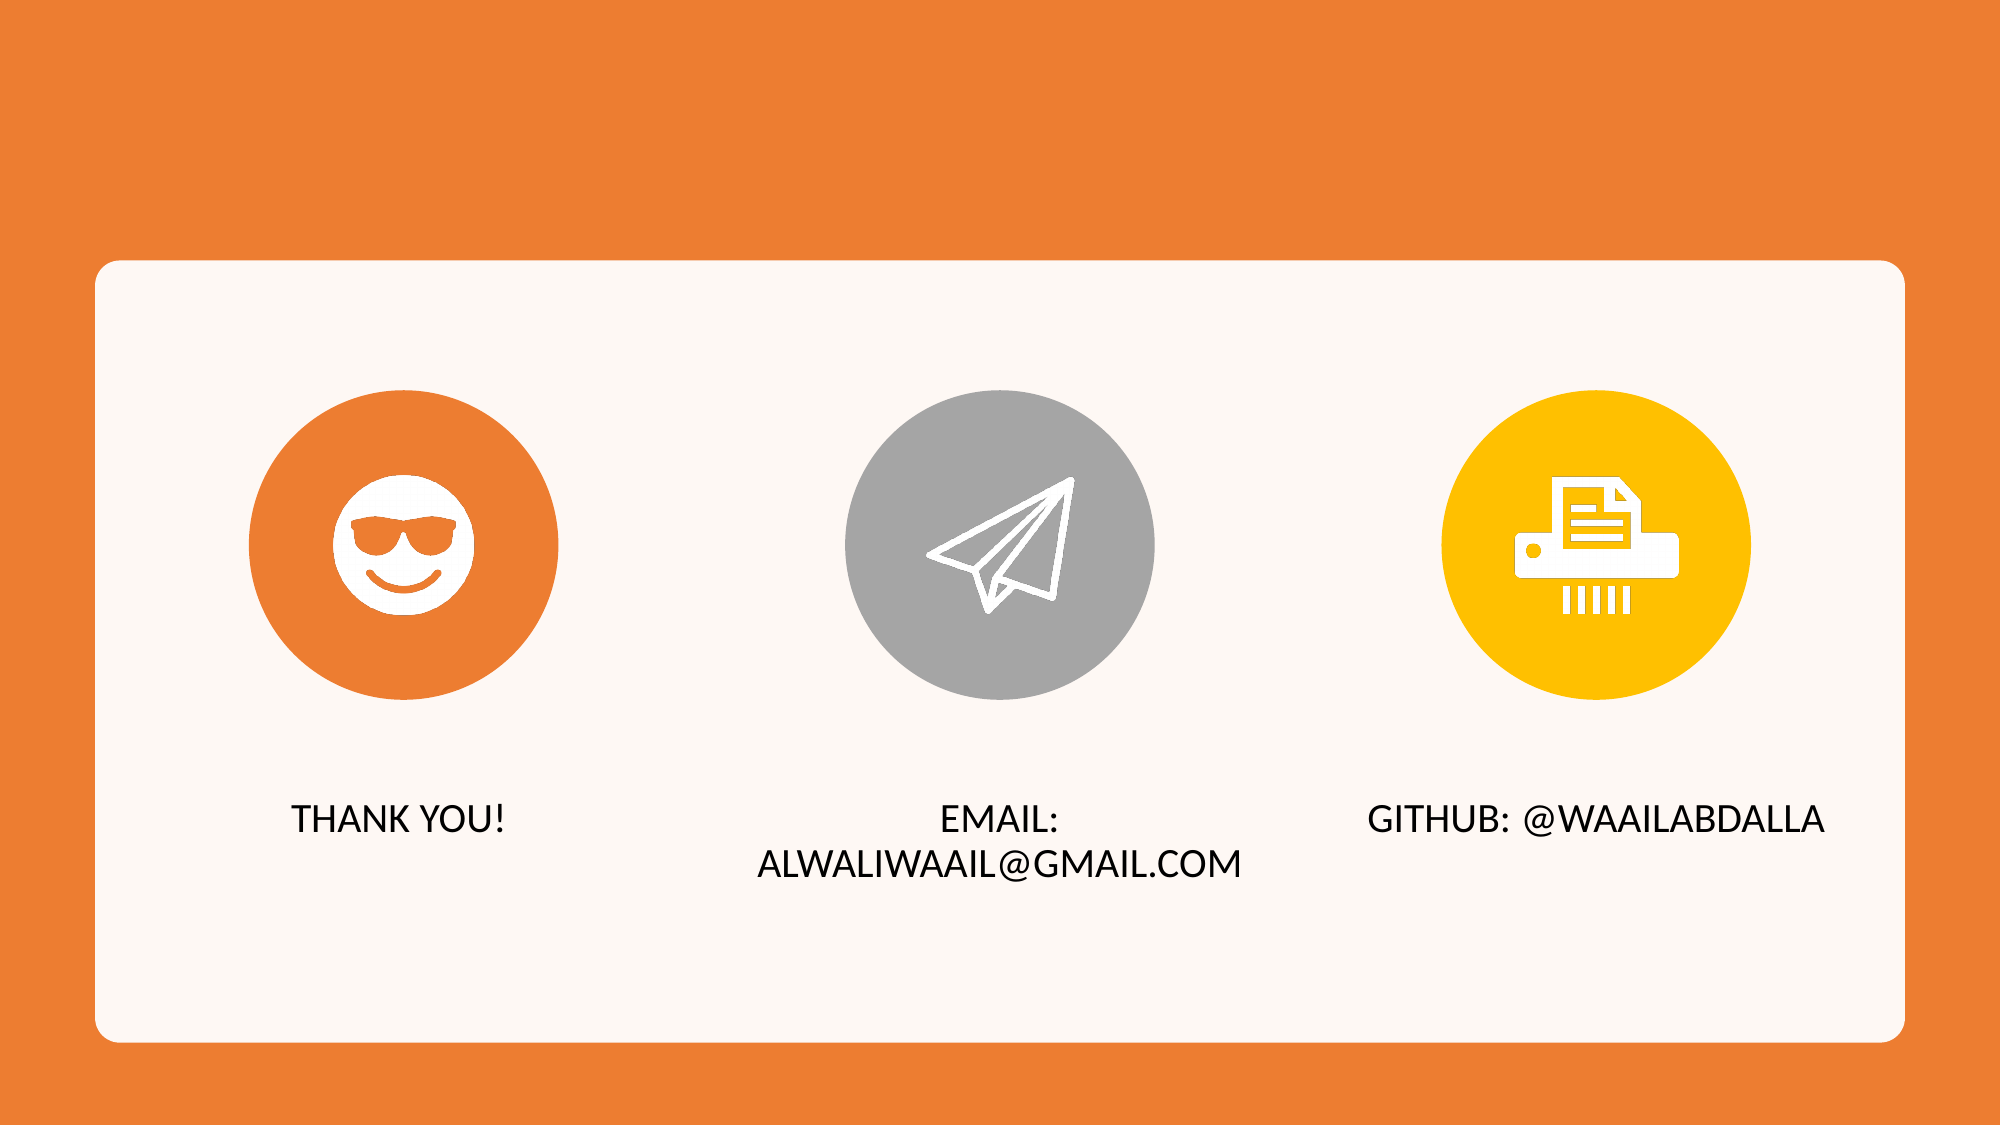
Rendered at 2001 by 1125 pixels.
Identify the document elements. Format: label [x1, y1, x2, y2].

text_box [94, 259, 1906, 1044]
text_box [0, 0, 2000, 1125]
list [137, 295, 1863, 1010]
